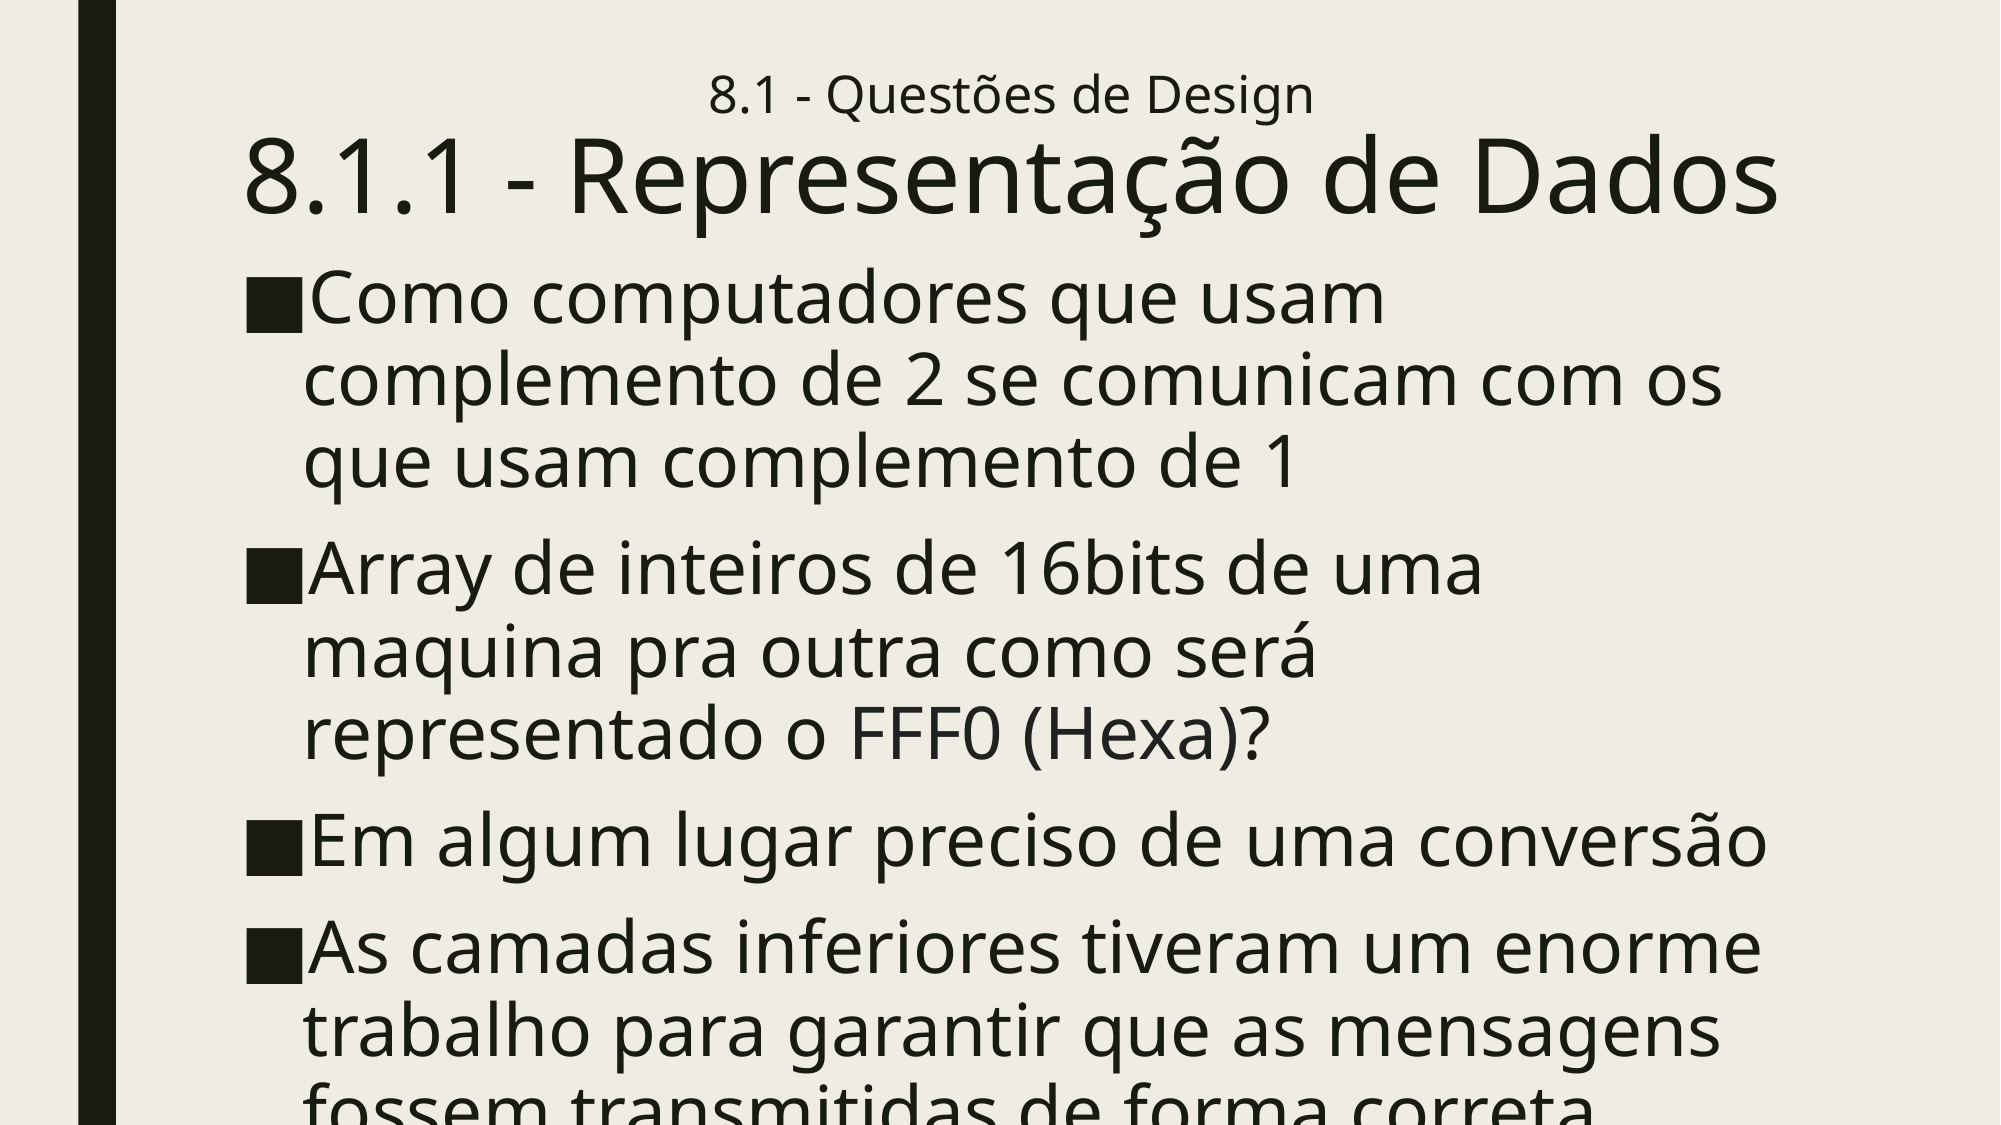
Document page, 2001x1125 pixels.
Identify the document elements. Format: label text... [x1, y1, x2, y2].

title 8.1 - Questões de Design 8.1.1 - Representação de Dados [225, 61, 1800, 249]
list Como computadores que usam complemento de 2 se comunicam com os que usam complemento de 1 Array de inteiros de 16bits de uma maquina pra outra como será representado o FFF0 (Hexa)? Em algum lugar preciso de uma conversão As camadas inferiores tiveram um enorme trabalho para garantir que as mensagens fossem transmitidas de forma correta [225, 249, 1800, 1125]
